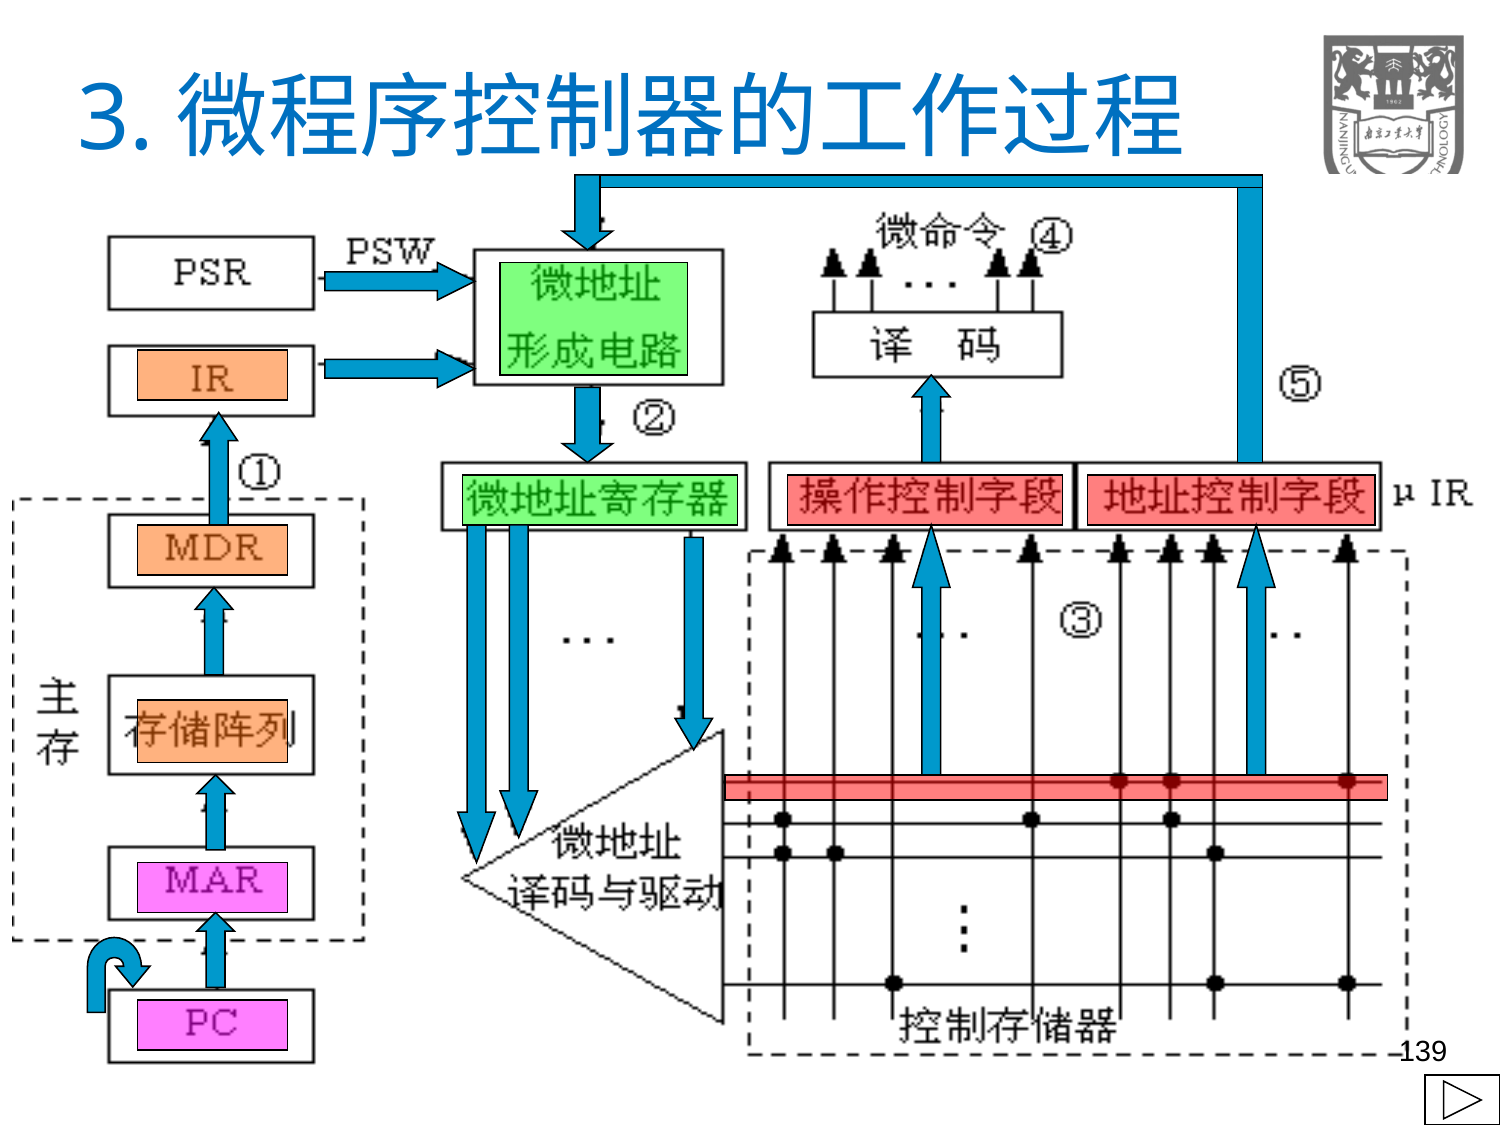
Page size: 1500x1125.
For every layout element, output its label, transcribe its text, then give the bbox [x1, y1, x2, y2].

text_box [457, 524, 713, 863]
title 3.微程序控制器的工作过程 [62, 62, 1376, 163]
picture [12, 174, 1500, 1088]
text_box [24, 937, 150, 1033]
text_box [912, 524, 1275, 775]
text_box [787, 474, 1375, 525]
slide_number 139 [1149, 1088, 1463, 1100]
text_box [1424, 1088, 1500, 1125]
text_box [324, 262, 475, 388]
